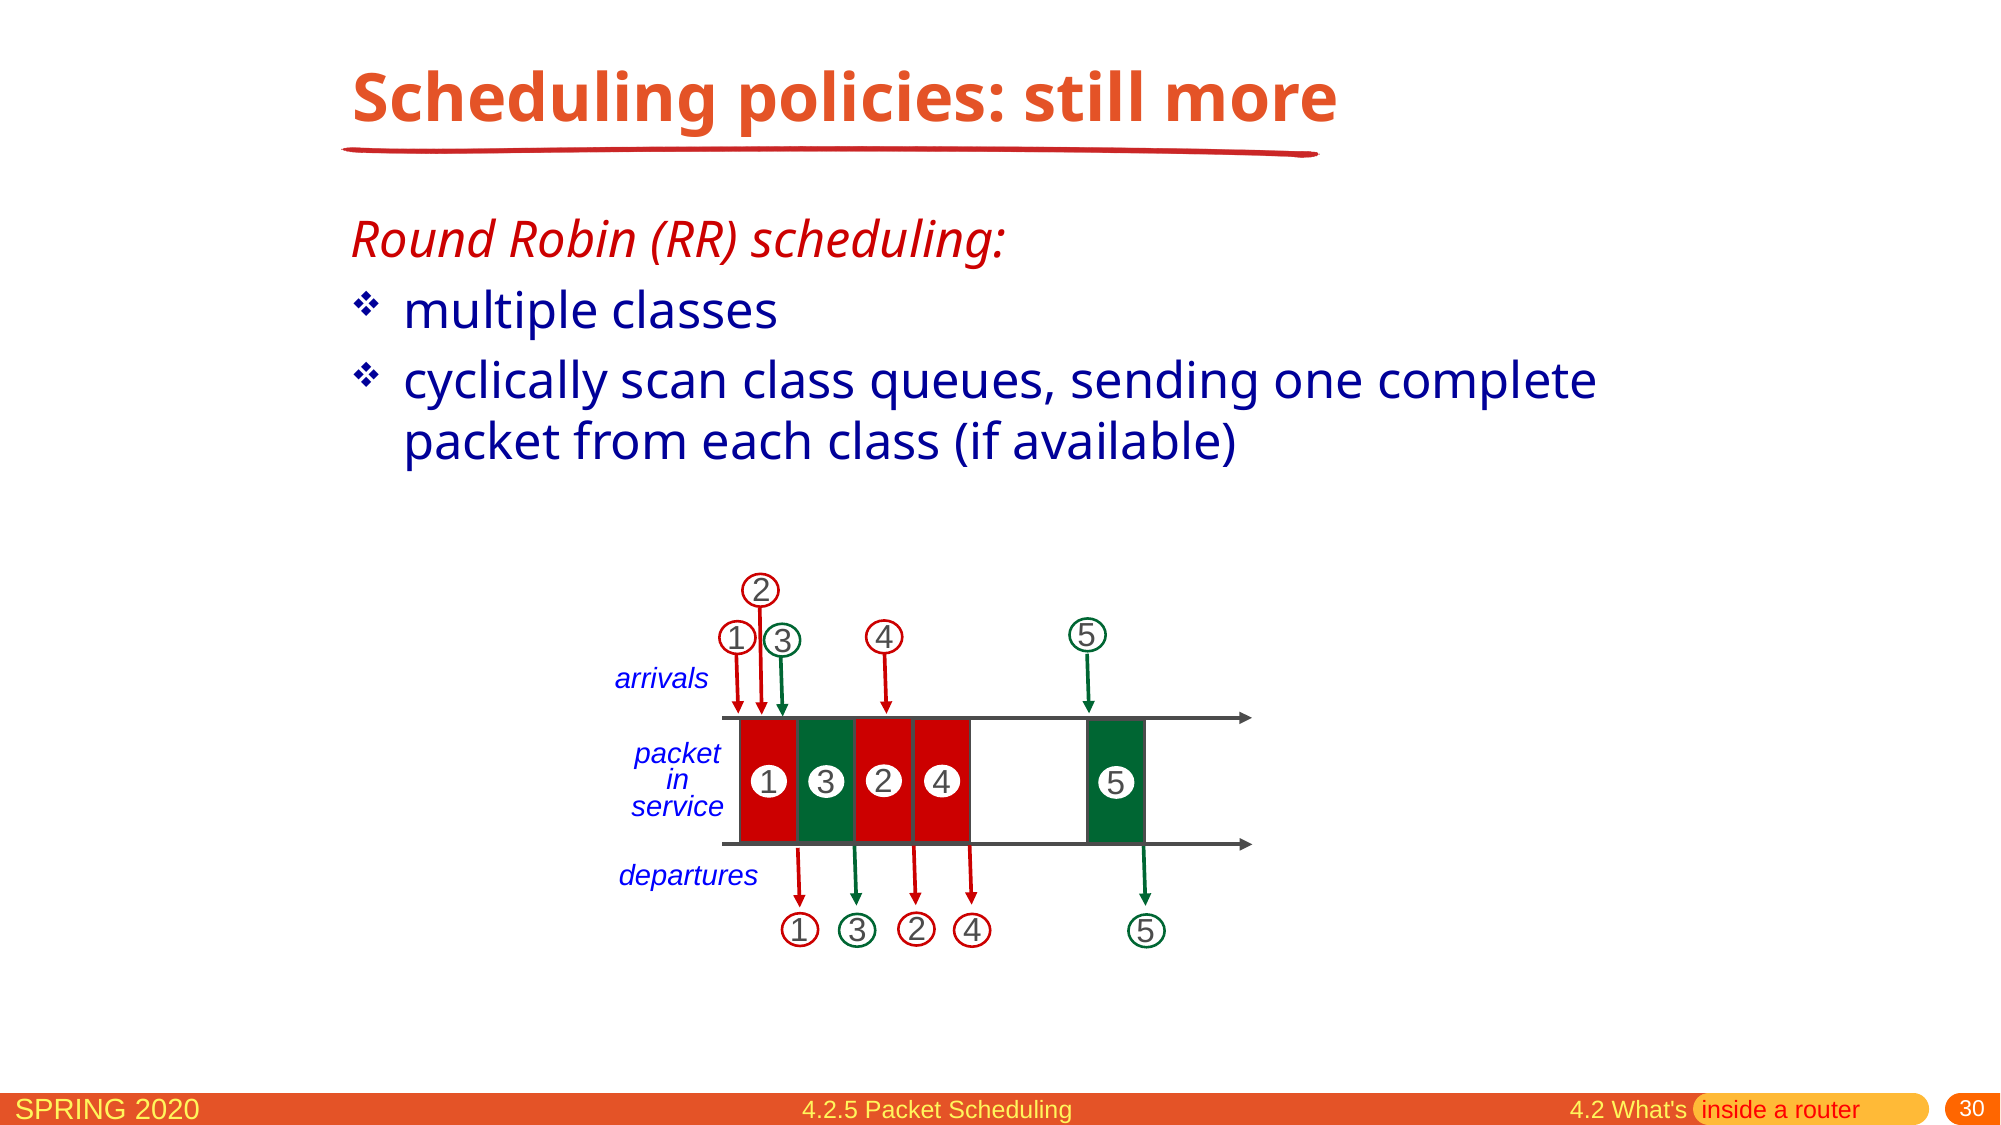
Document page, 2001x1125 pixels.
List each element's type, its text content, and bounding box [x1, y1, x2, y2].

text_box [599, 560, 1253, 958]
title Scheduling policies: still more [337, 1, 1613, 189]
text_box 4.2.5 Packet Scheduling [787, 1086, 1201, 1125]
text_box 4.2 What's inside a router [1555, 1086, 1886, 1125]
picture [337, 143, 1331, 161]
list Round Robin (RR) scheduling: multiple classes cyclically scan class queues, sending one complete packet from each class (if available) [335, 199, 1674, 478]
